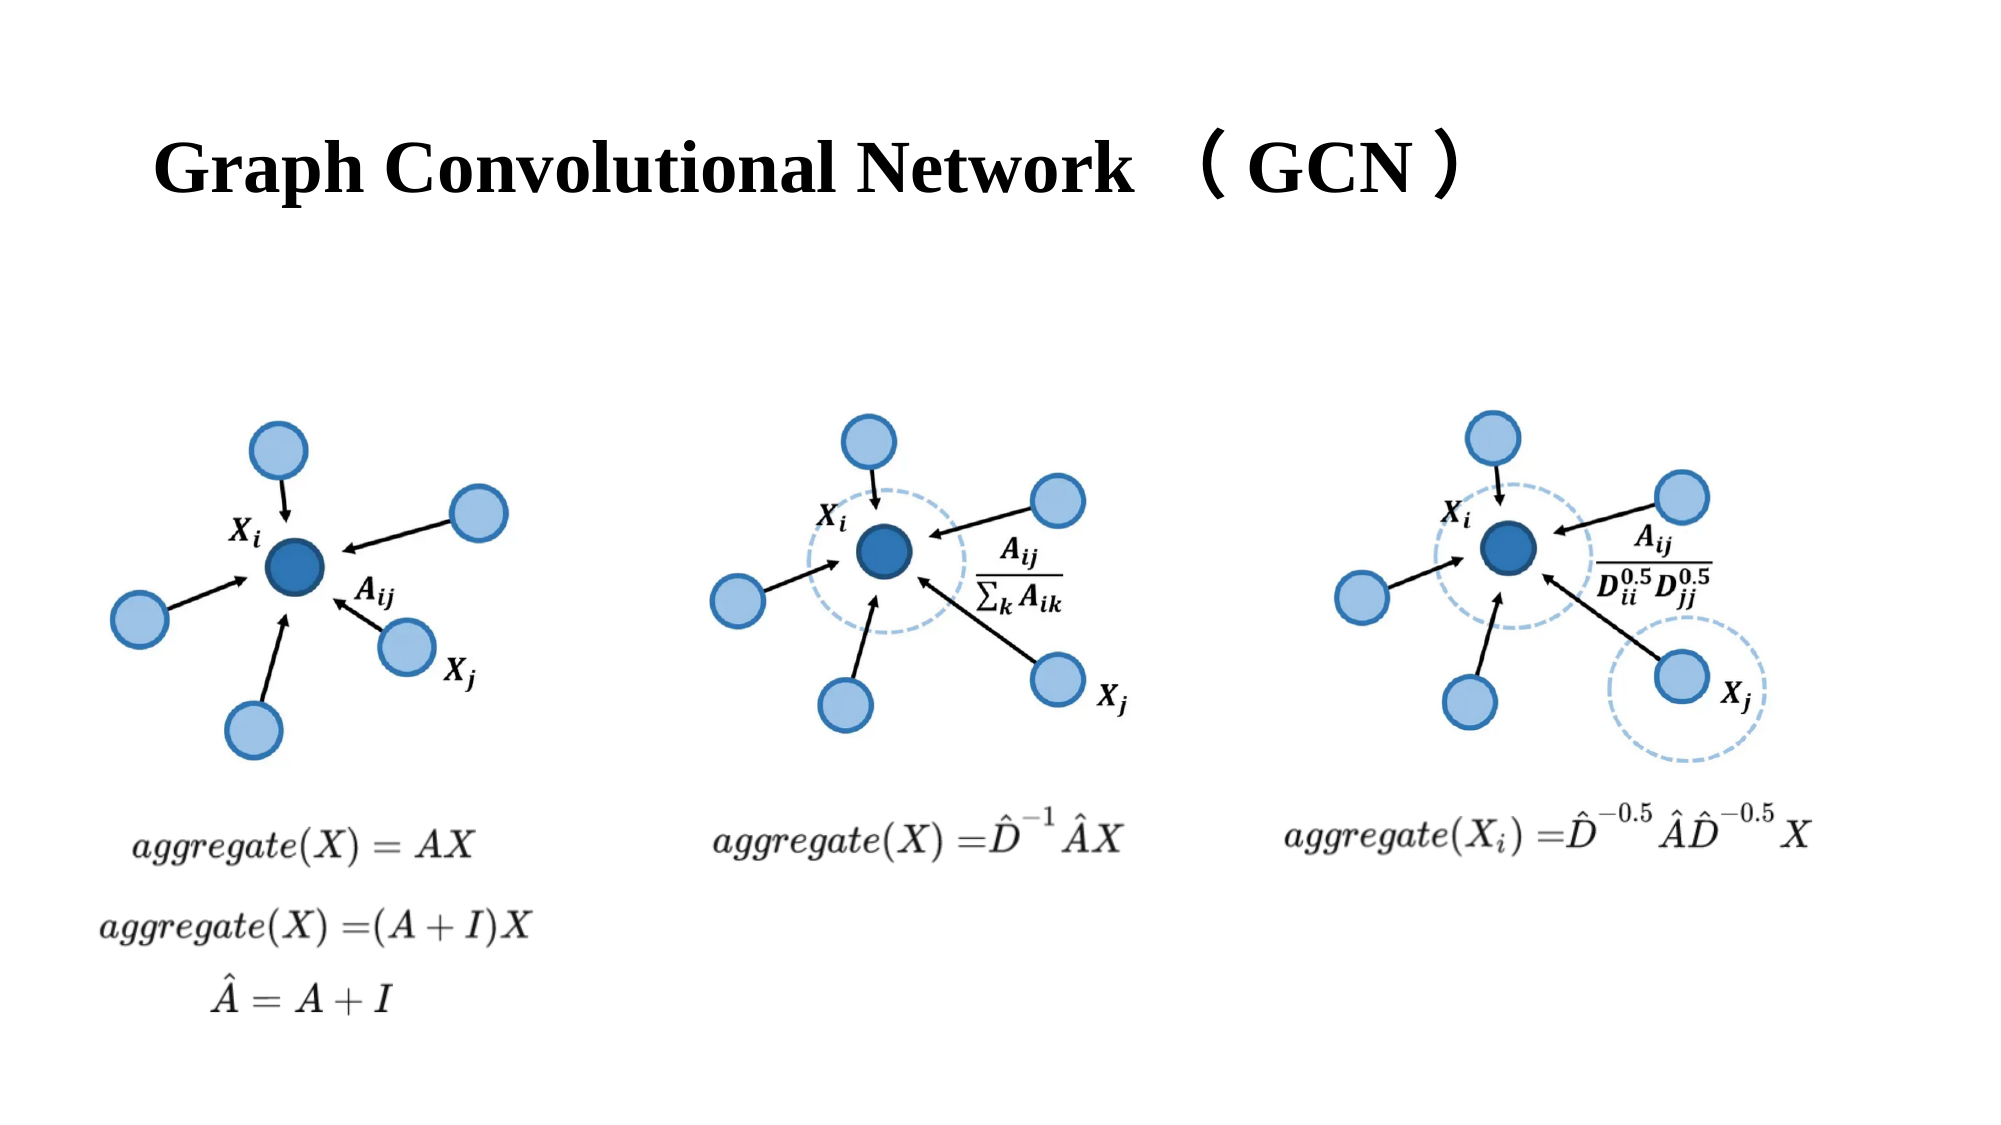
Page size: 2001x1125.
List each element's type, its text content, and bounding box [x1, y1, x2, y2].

picture [689, 389, 1148, 755]
picture [119, 812, 487, 877]
picture [83, 892, 543, 954]
title Graph Convolutional Network（GCN） [137, 59, 1863, 278]
picture [208, 969, 402, 1028]
picture [682, 801, 1155, 867]
picture [1309, 389, 1788, 784]
picture [63, 389, 543, 782]
picture [1263, 794, 1834, 868]
